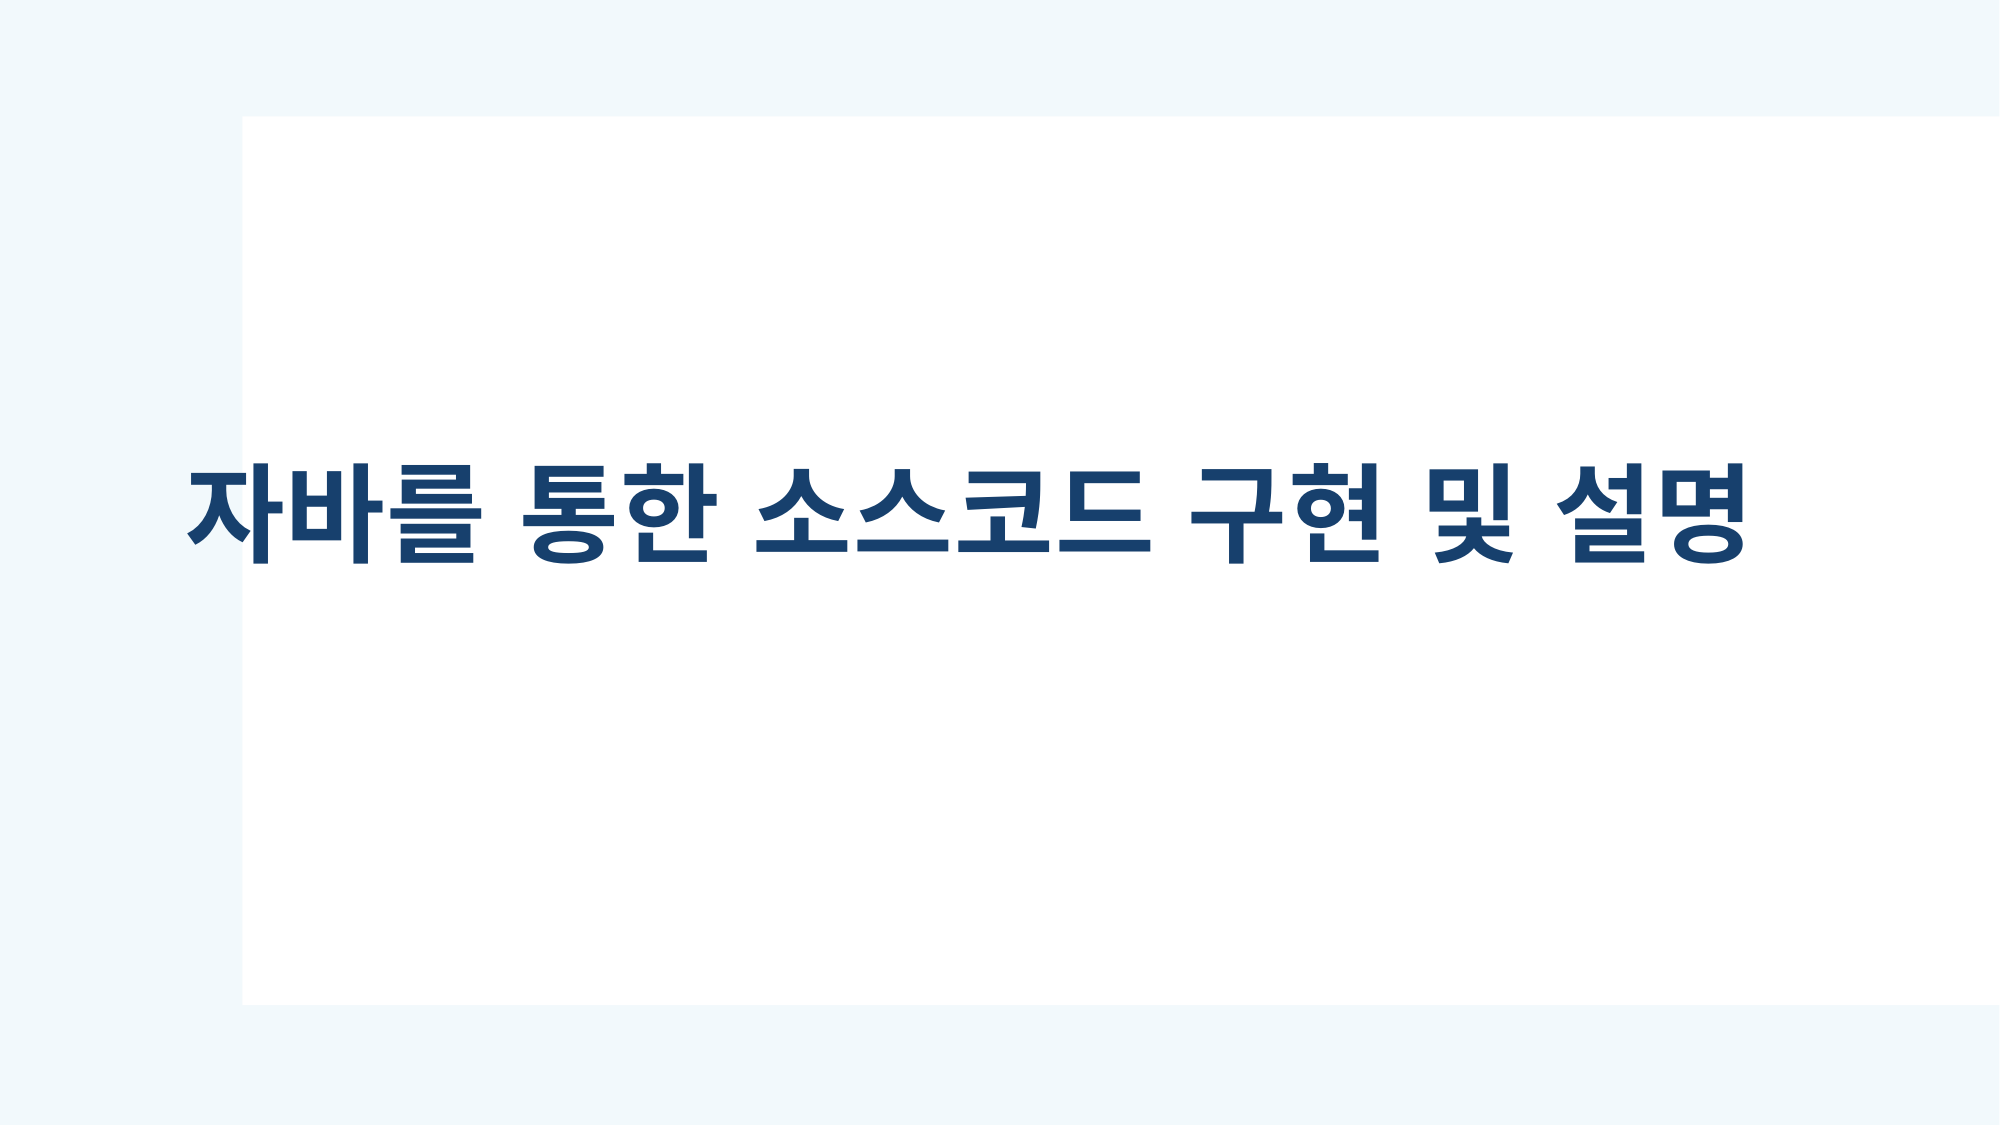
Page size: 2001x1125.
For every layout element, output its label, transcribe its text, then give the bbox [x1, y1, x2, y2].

title 자바를 통한 소스코드 구현 및 설명 [166, 408, 1897, 627]
